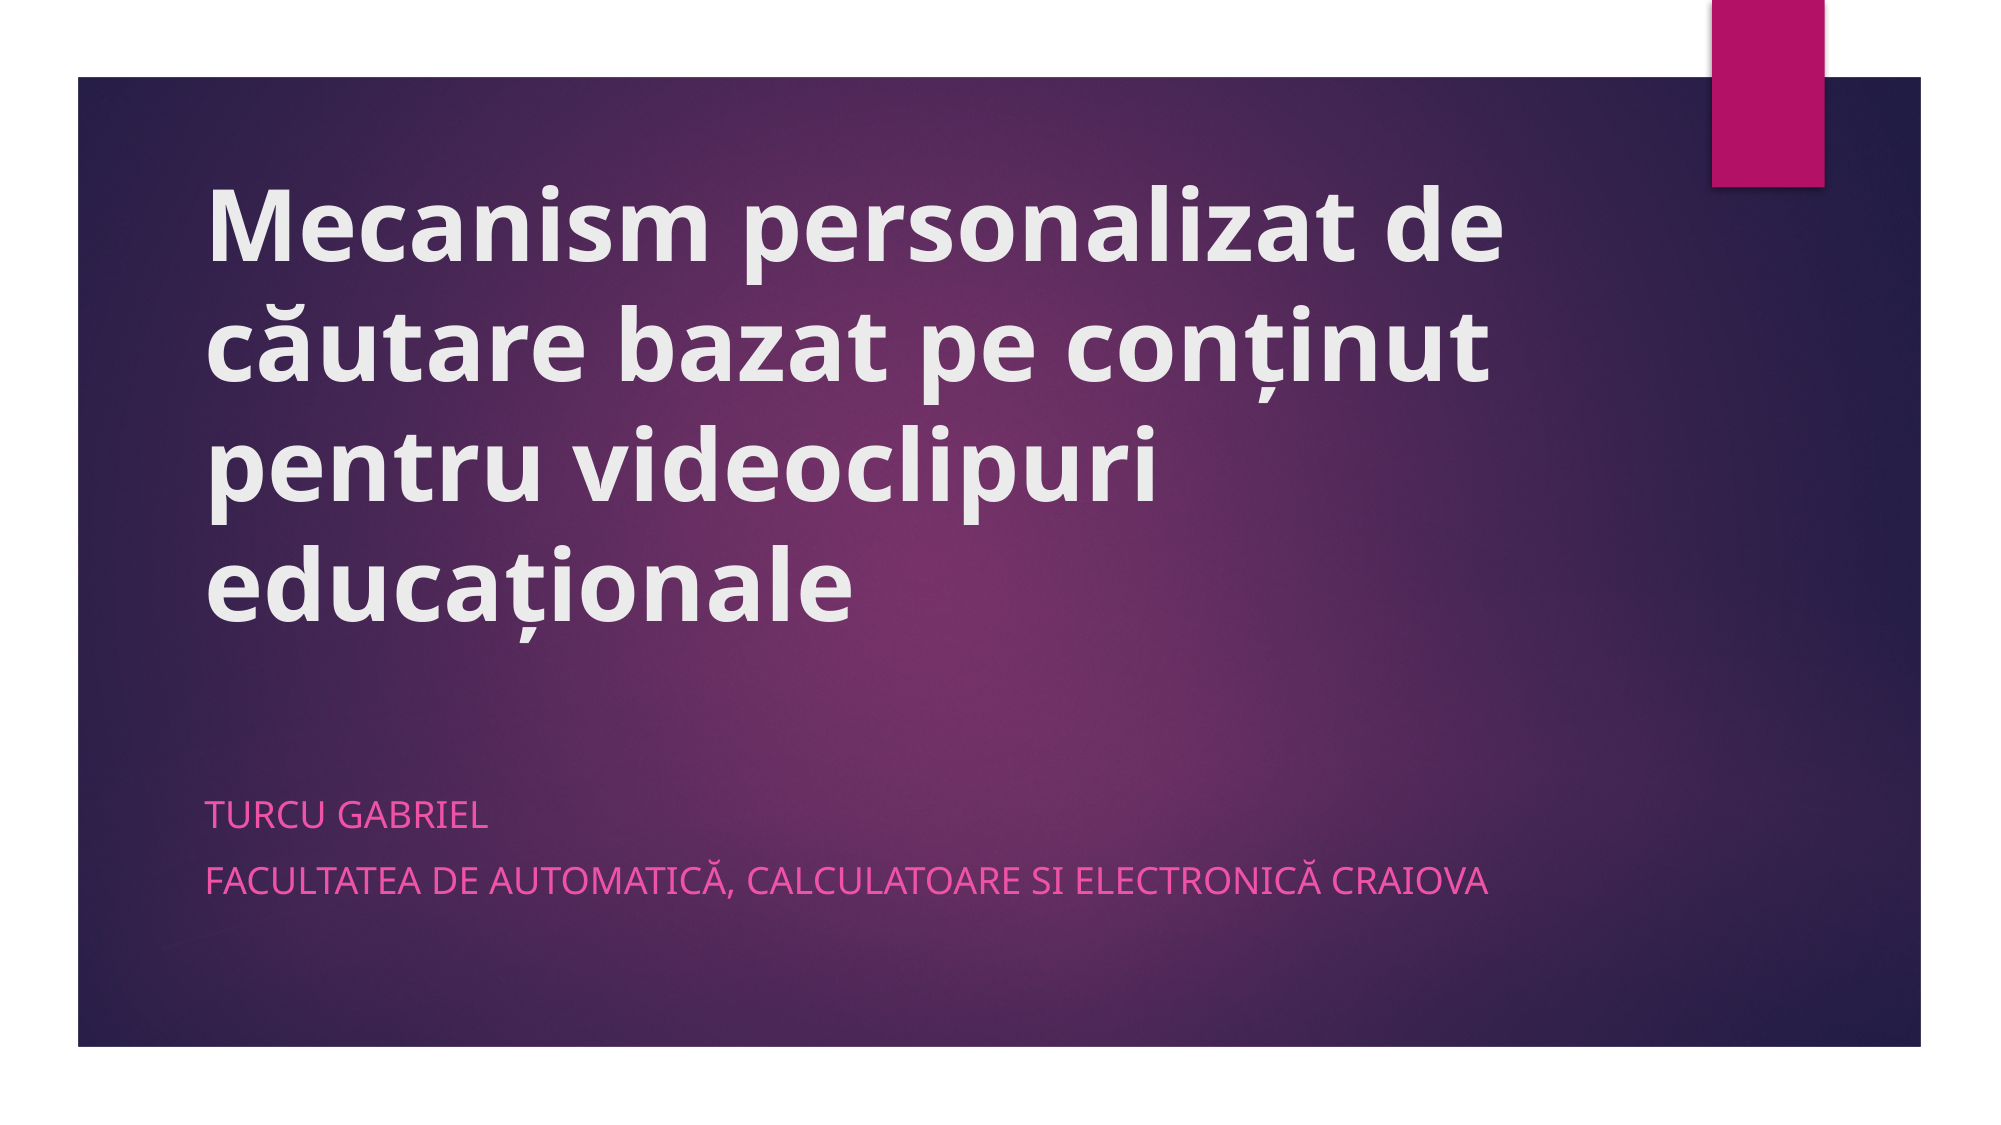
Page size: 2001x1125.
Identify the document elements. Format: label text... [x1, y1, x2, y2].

subtitle Turcu Gabriel Facultatea de Automatică, Calculatoare si Electronică Craiova [189, 783, 1638, 925]
title Mecanism personalizat de căutare bazat pe conținut pentru videoclipuri educaționale [189, 344, 1638, 783]
